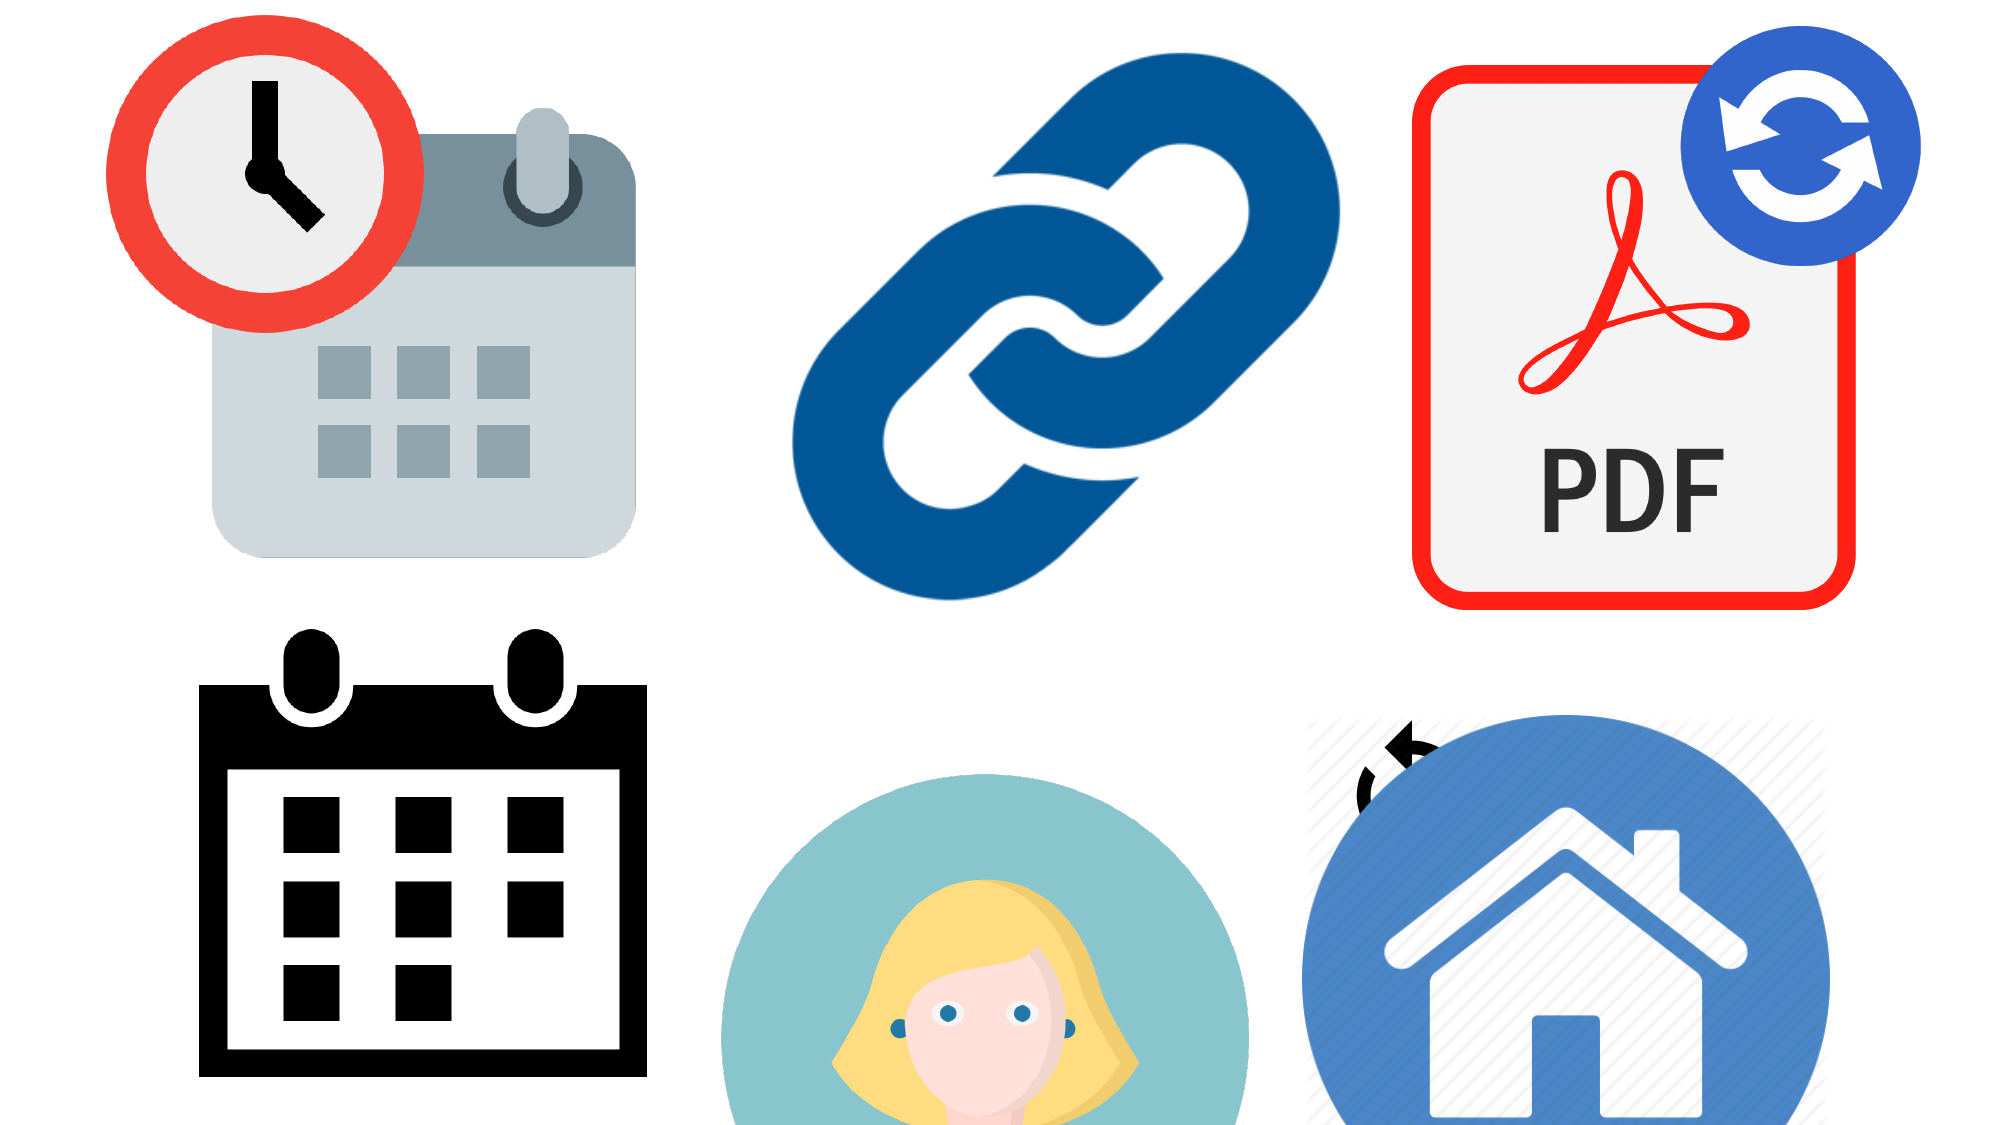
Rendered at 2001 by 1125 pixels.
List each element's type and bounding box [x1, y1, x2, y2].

picture [767, 26, 1371, 630]
picture [721, 774, 1249, 1125]
picture [199, 629, 647, 1077]
text_box [1411, 26, 1923, 610]
picture [52, 0, 688, 610]
picture [1302, 712, 1830, 1125]
